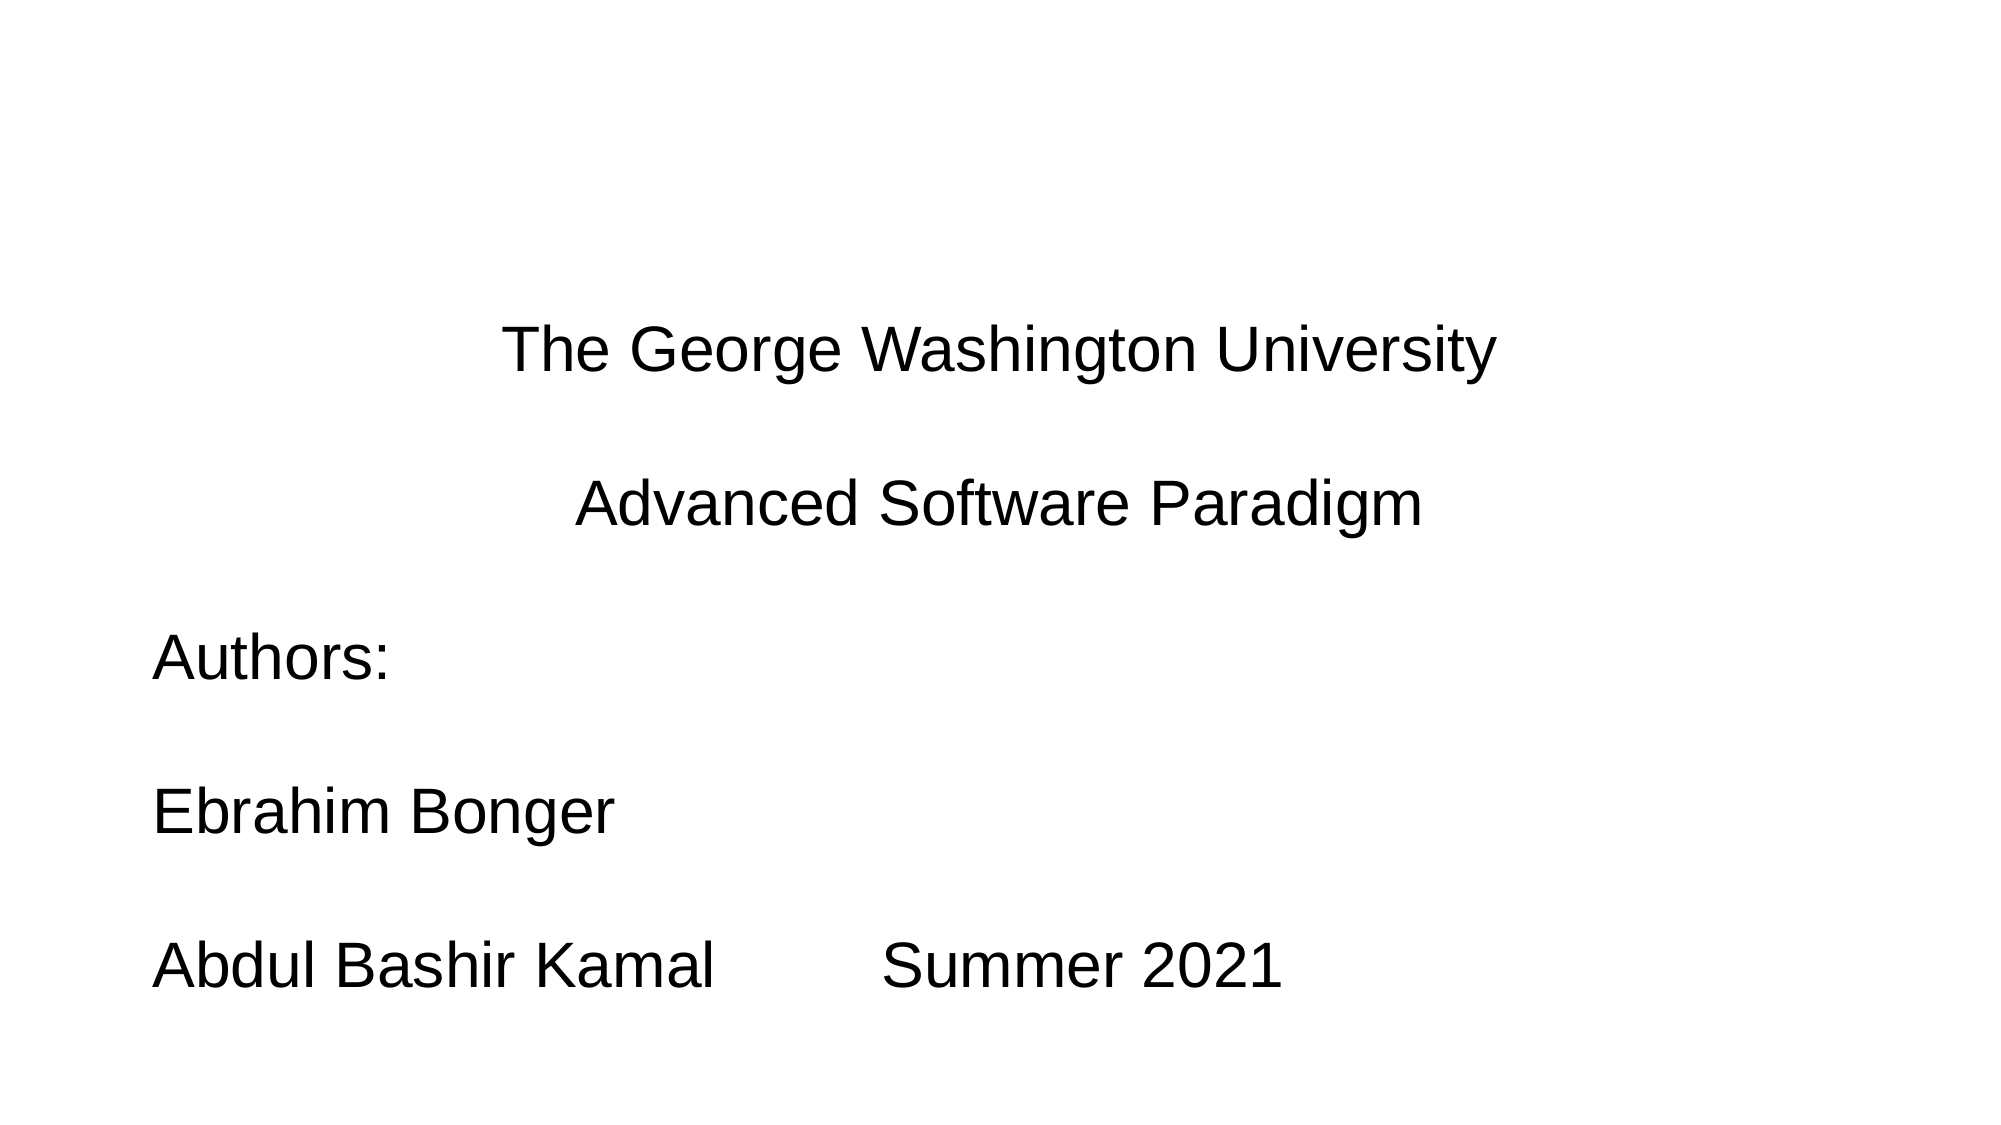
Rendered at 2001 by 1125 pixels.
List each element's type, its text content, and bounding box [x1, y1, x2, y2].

list The George Washington University Advanced Software Paradigm Authors: Ebrahim Bonger Abdul Bashir Kamal Summer 2021 [137, 299, 1863, 1014]
